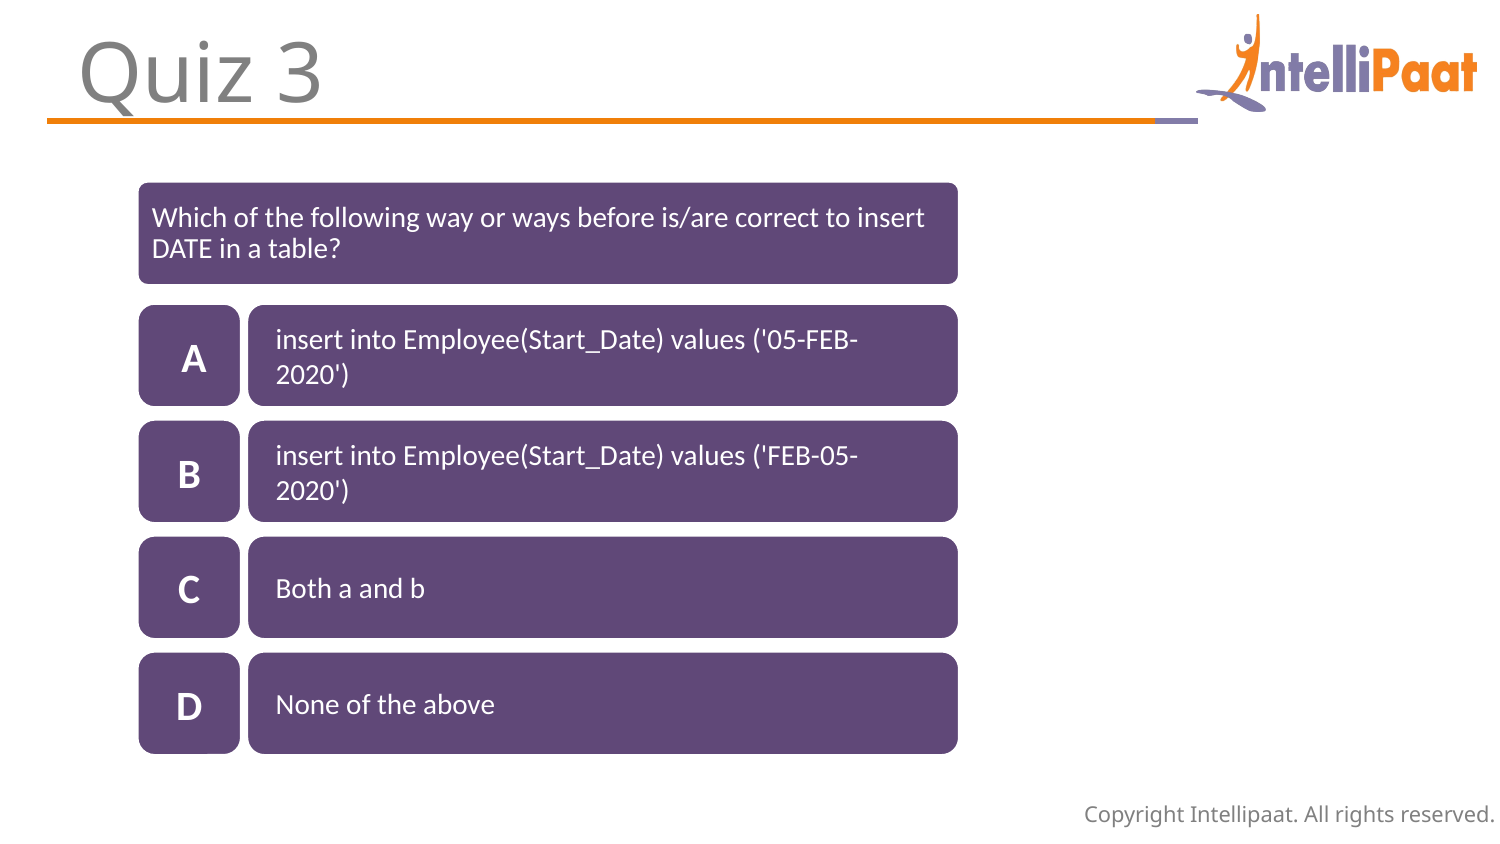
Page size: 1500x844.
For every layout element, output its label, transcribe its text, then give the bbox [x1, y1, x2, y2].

text_box Quiz 3 [77, 23, 1143, 119]
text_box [137, 181, 959, 755]
picture [1196, 14, 1477, 112]
